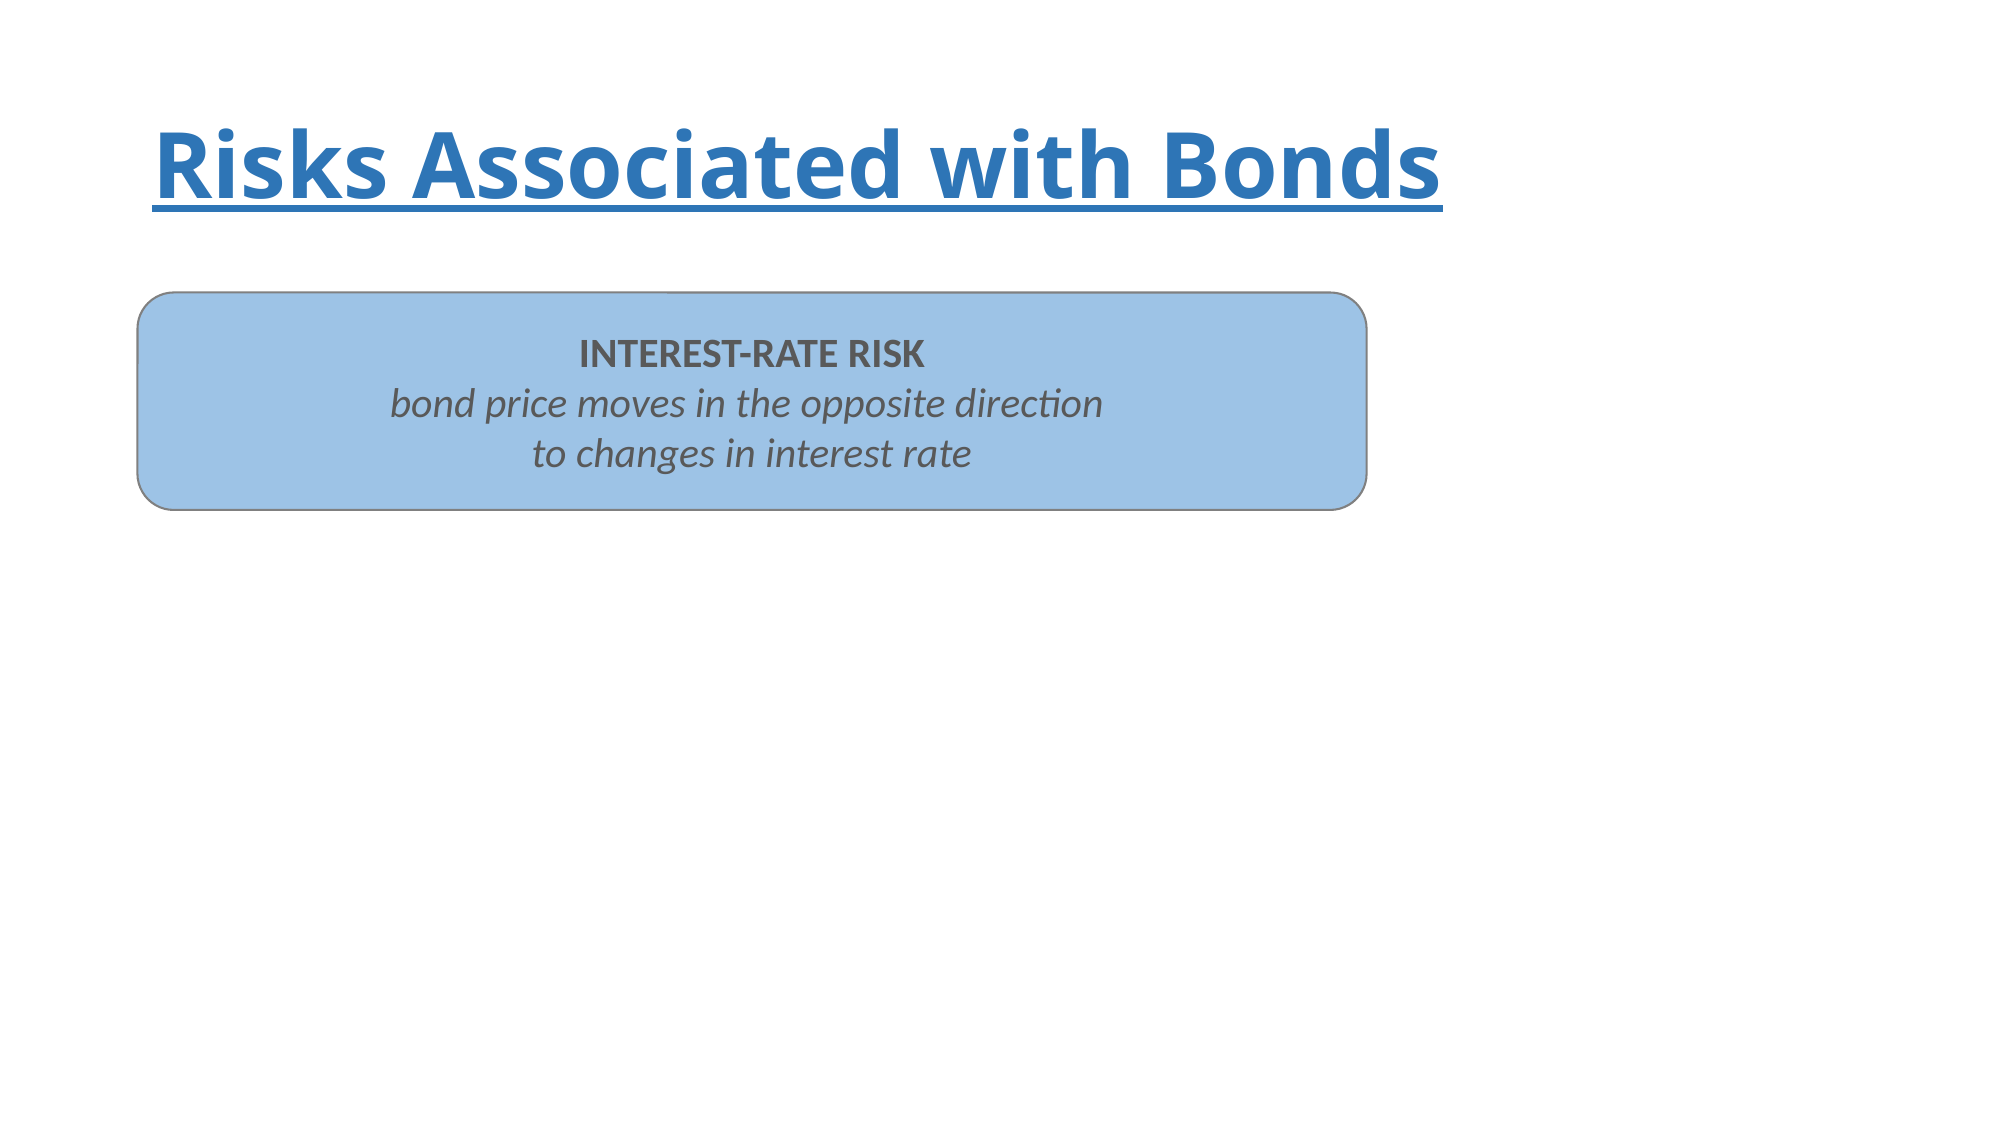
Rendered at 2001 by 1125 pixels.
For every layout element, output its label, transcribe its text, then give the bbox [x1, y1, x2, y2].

title Risks Associated with Bonds [137, 59, 1863, 278]
text_box INTEREST-RATE RISK bond price moves in the opposite direction to changes in interest rate [136, 291, 1368, 511]
